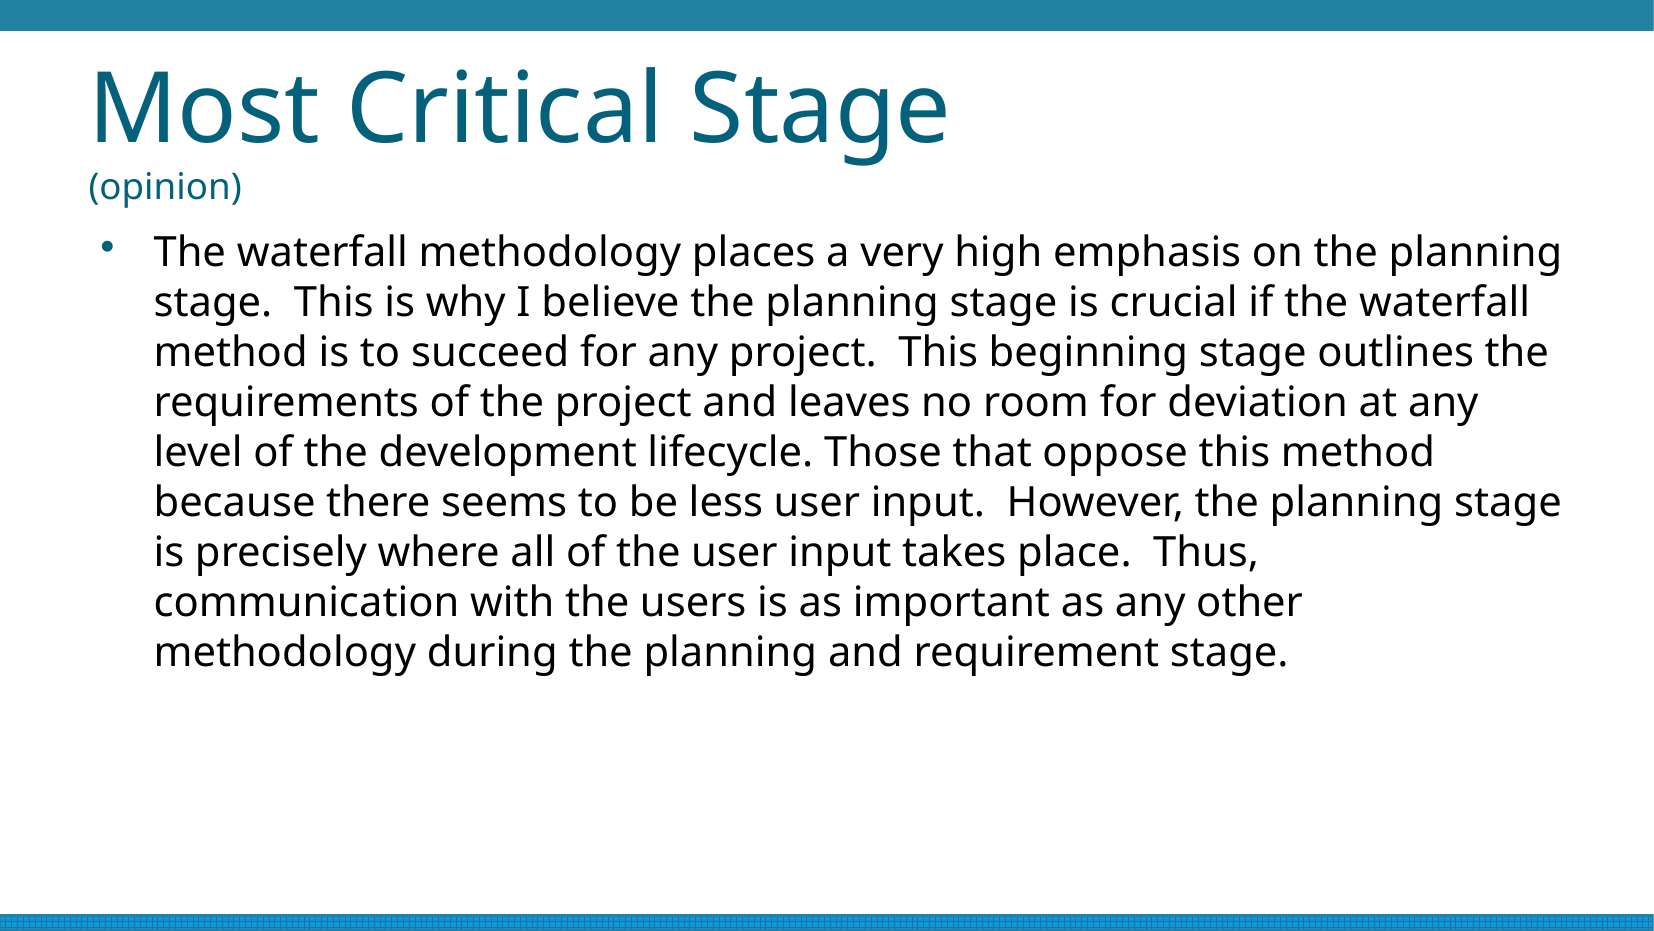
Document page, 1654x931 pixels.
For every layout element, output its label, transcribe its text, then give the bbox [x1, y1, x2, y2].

text_box Most Critical Stage (opinion) [88, 44, 1565, 207]
text_box The waterfall methodology places a very high emphasis on the planning stage. This is why I believe the planning stage is crucial if the waterfall method is to succeed for any project. This beginning stage outlines the requirements of the project and leaves no room for deviation at any level of the development lifecycle. Those that oppose this method because there seems to be less user input. However, the planning stage is precisely where all of the user input takes place. Thus, communication with the users is as important as any other methodology during the planning and requirement stage. [82, 224, 1571, 848]
